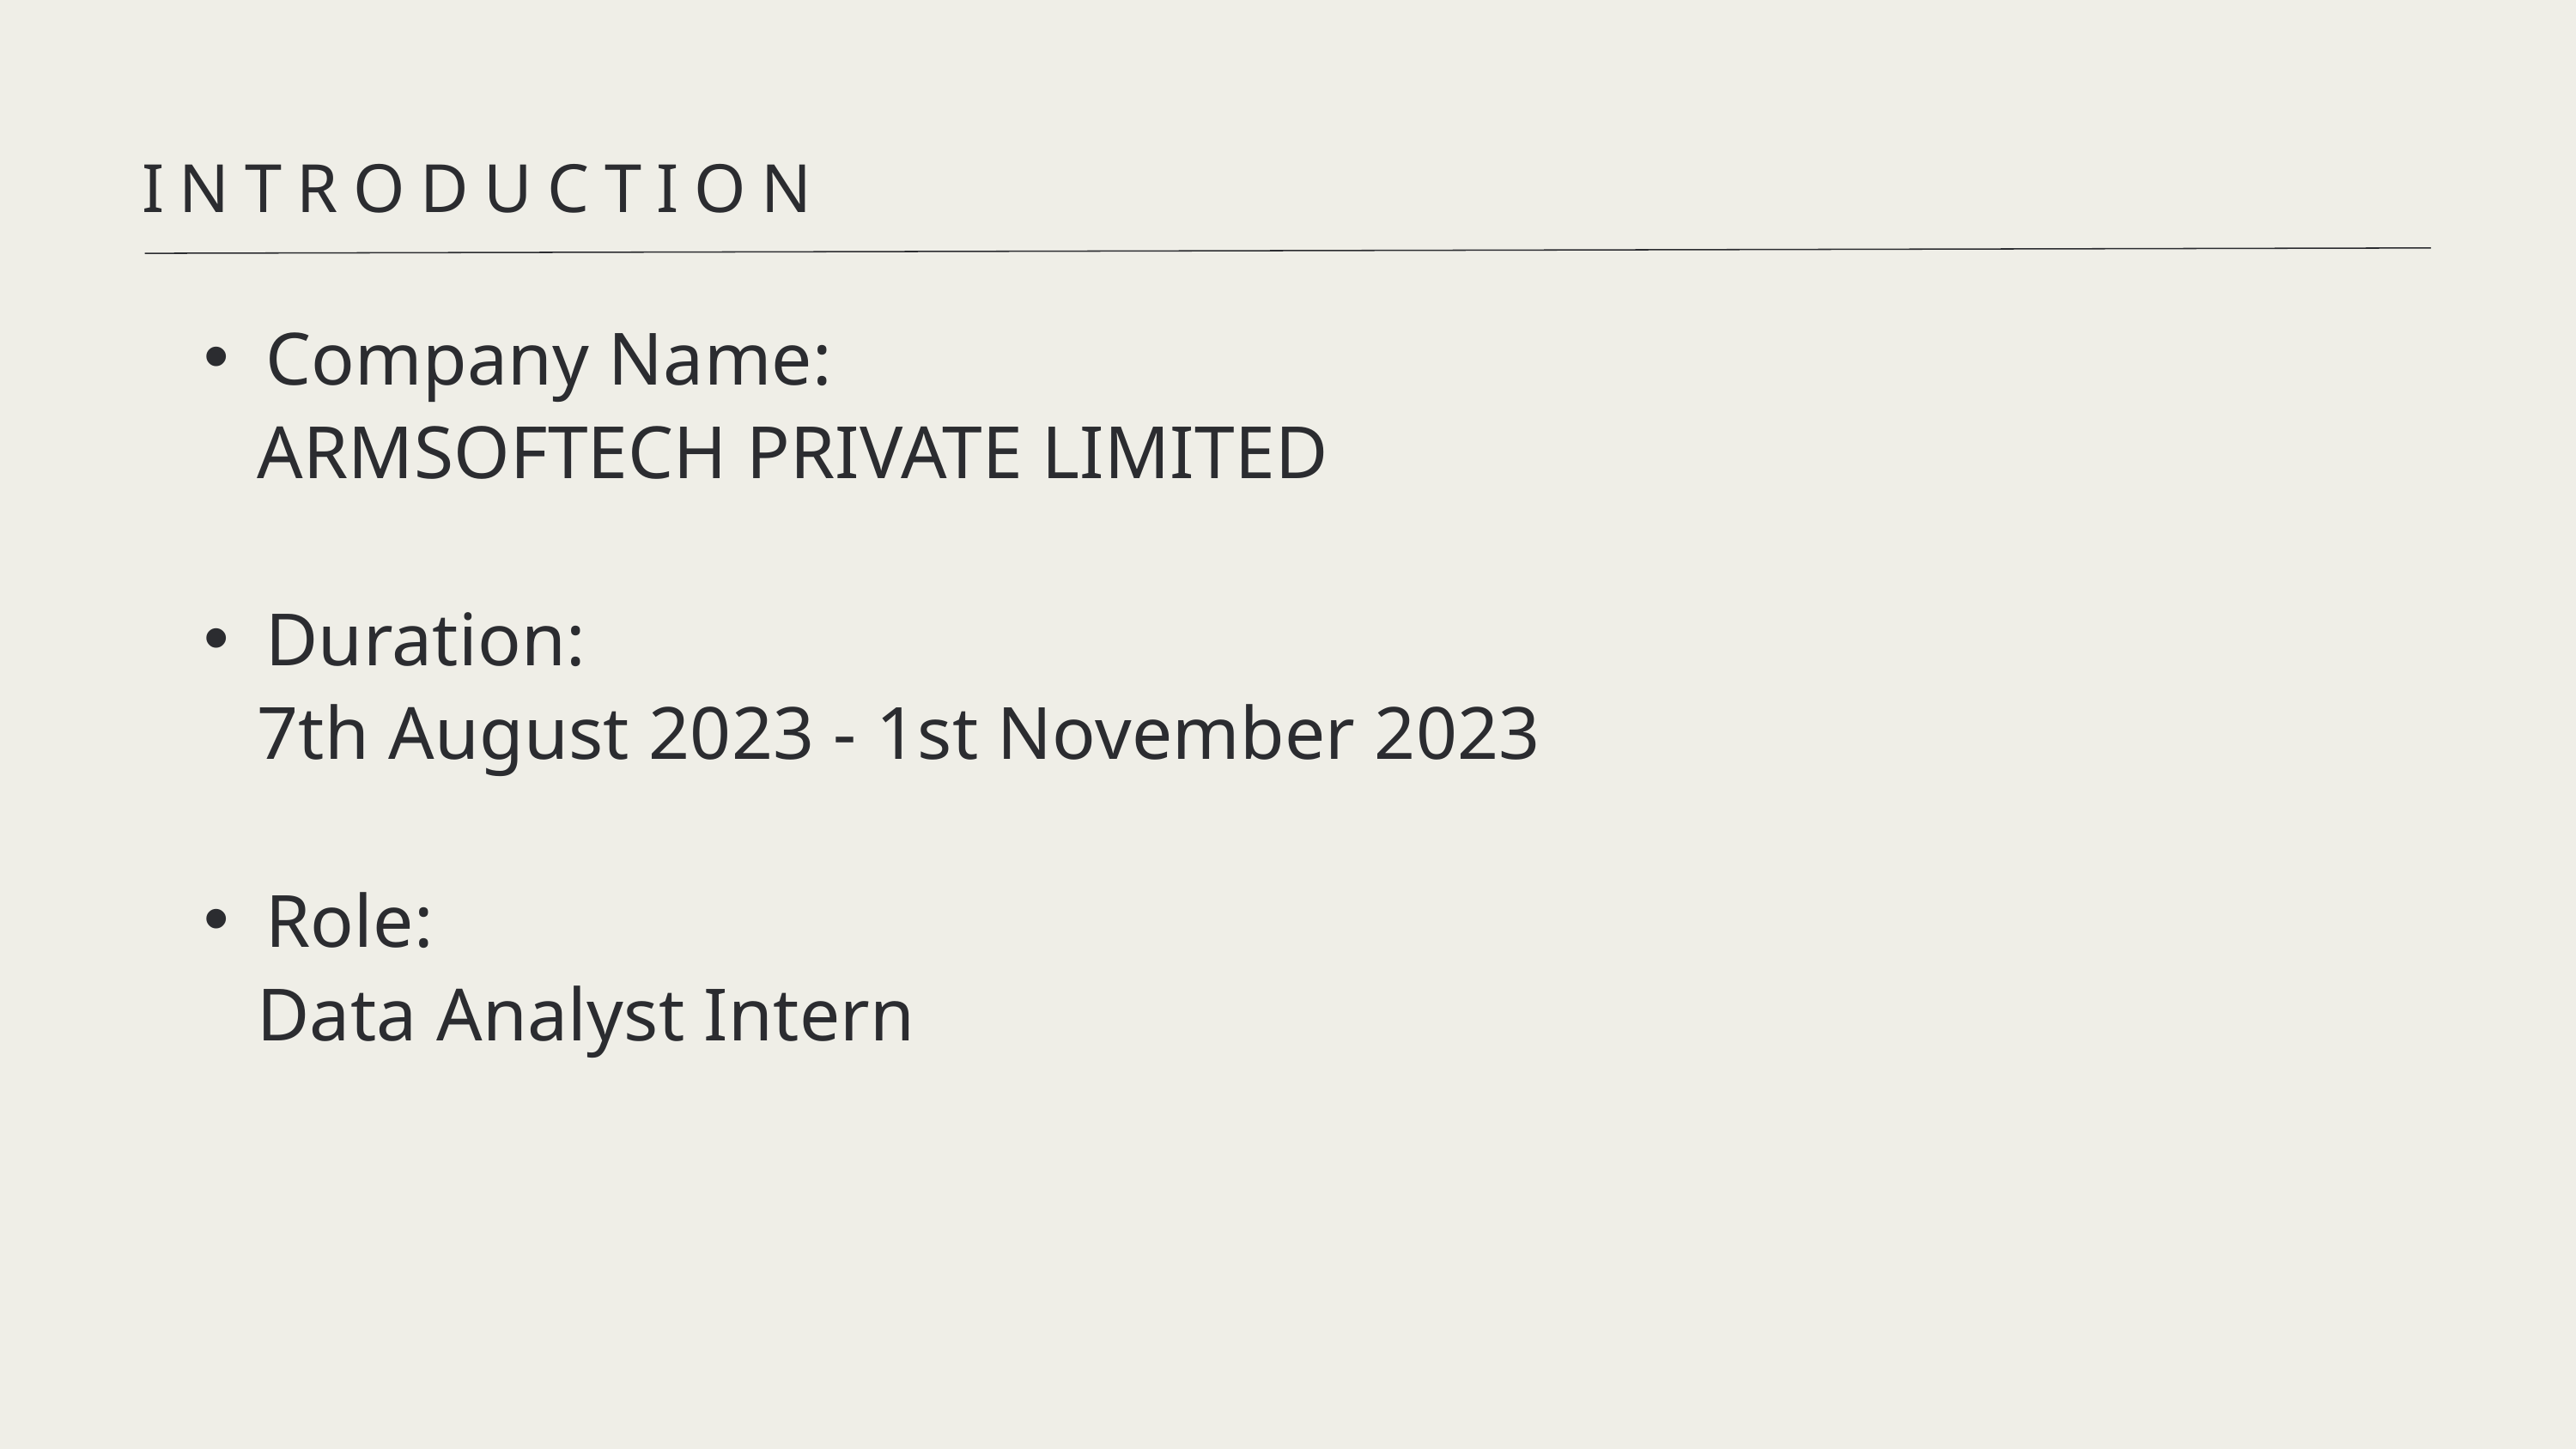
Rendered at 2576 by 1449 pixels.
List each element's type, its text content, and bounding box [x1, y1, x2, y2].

text_box Company Name: ARMSOFTECH PRIVATE LIMITED Duration: 7th August 2023 - 1st November 2023 Role: Data Analyst Intern [143, 306, 2461, 1149]
text_box INTRODUCTION [142, 132, 2428, 226]
